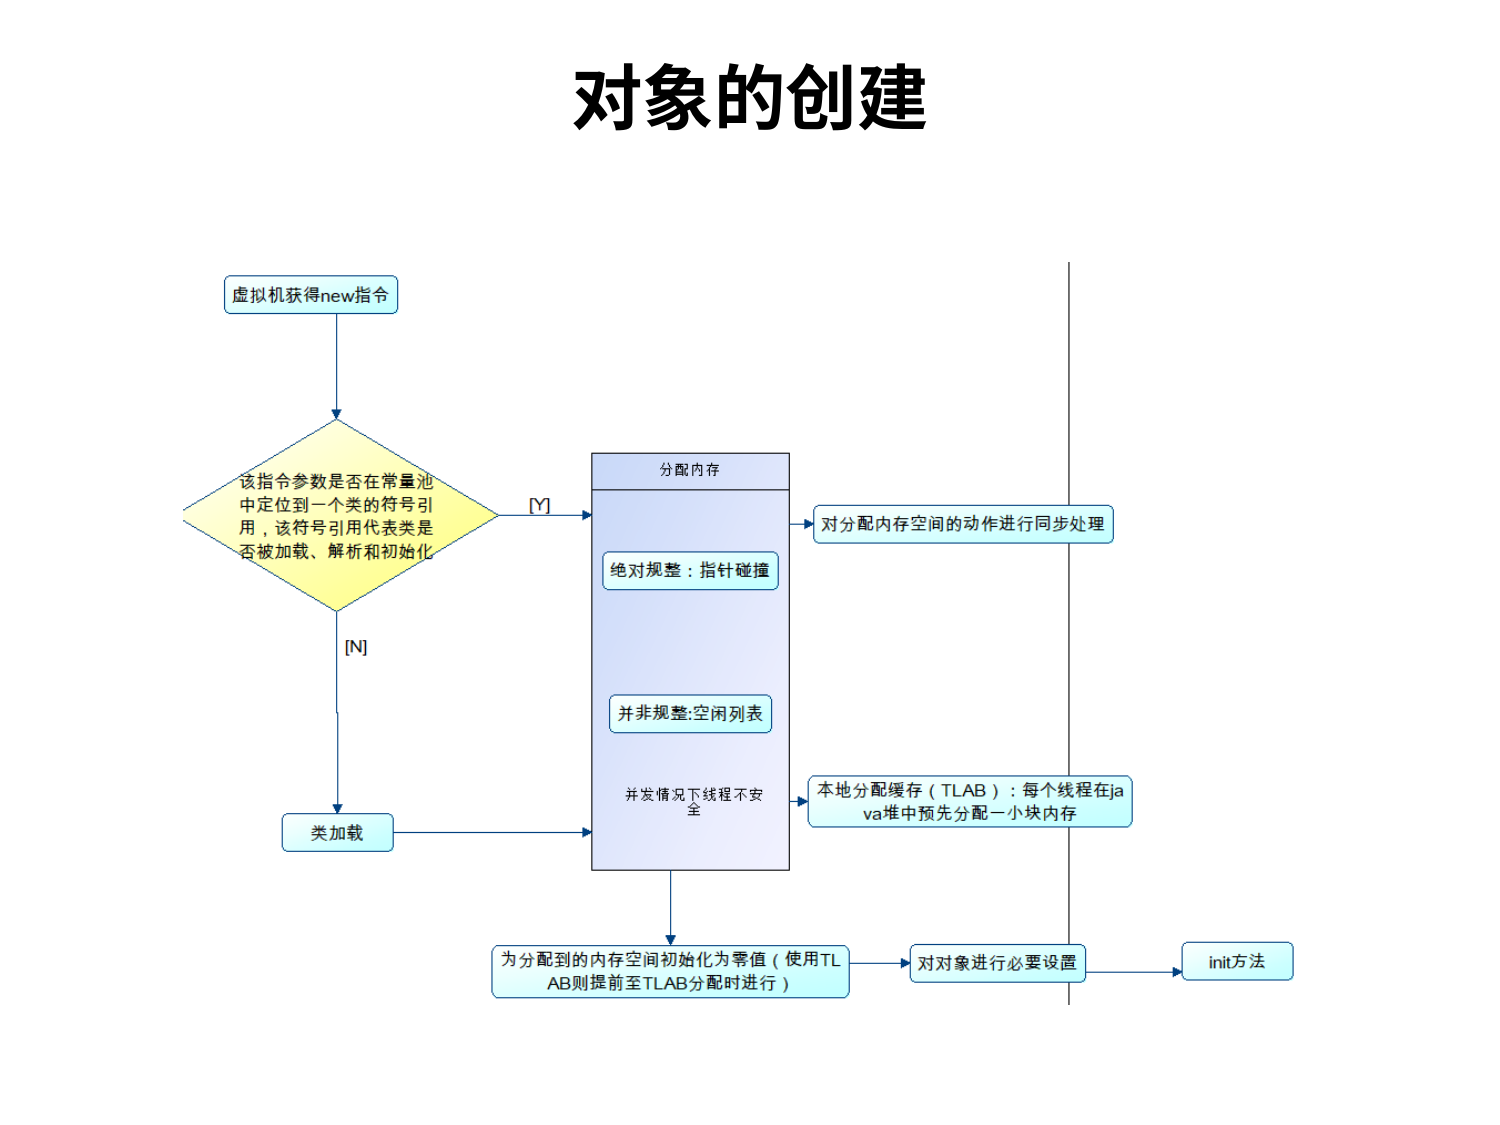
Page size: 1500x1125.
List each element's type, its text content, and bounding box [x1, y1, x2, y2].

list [183, 262, 1317, 1006]
title 对象的创建 [75, 45, 1425, 233]
